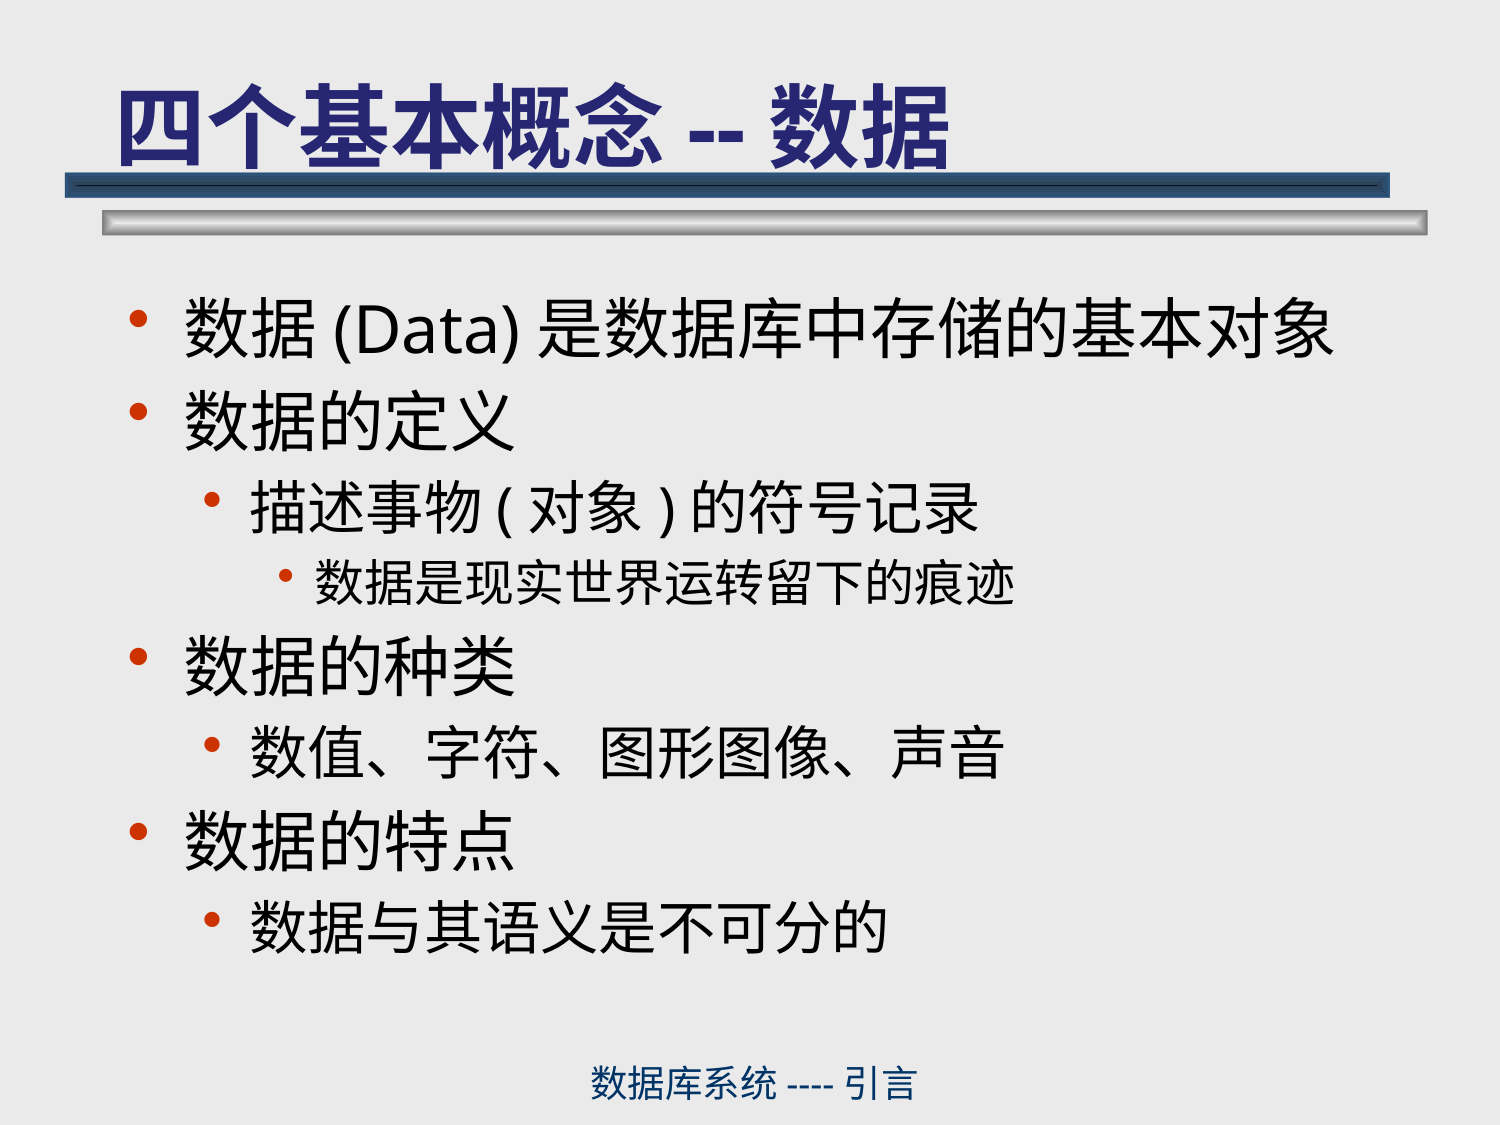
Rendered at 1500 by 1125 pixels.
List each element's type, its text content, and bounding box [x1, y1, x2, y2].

list 数据(Data)是数据库中存储的基本对象 数据的定义 描述事物(对象)的符号记录 数据是现实世界运转留下的痕迹 数据的种类 数值、字符、图形图像、声音 数据的特点 数据与其语义是不可分的 [112, 278, 1388, 1004]
footer 数据库系统----引言 [574, 1062, 1188, 1113]
title 四个基本概念--数据 [99, 0, 1379, 188]
